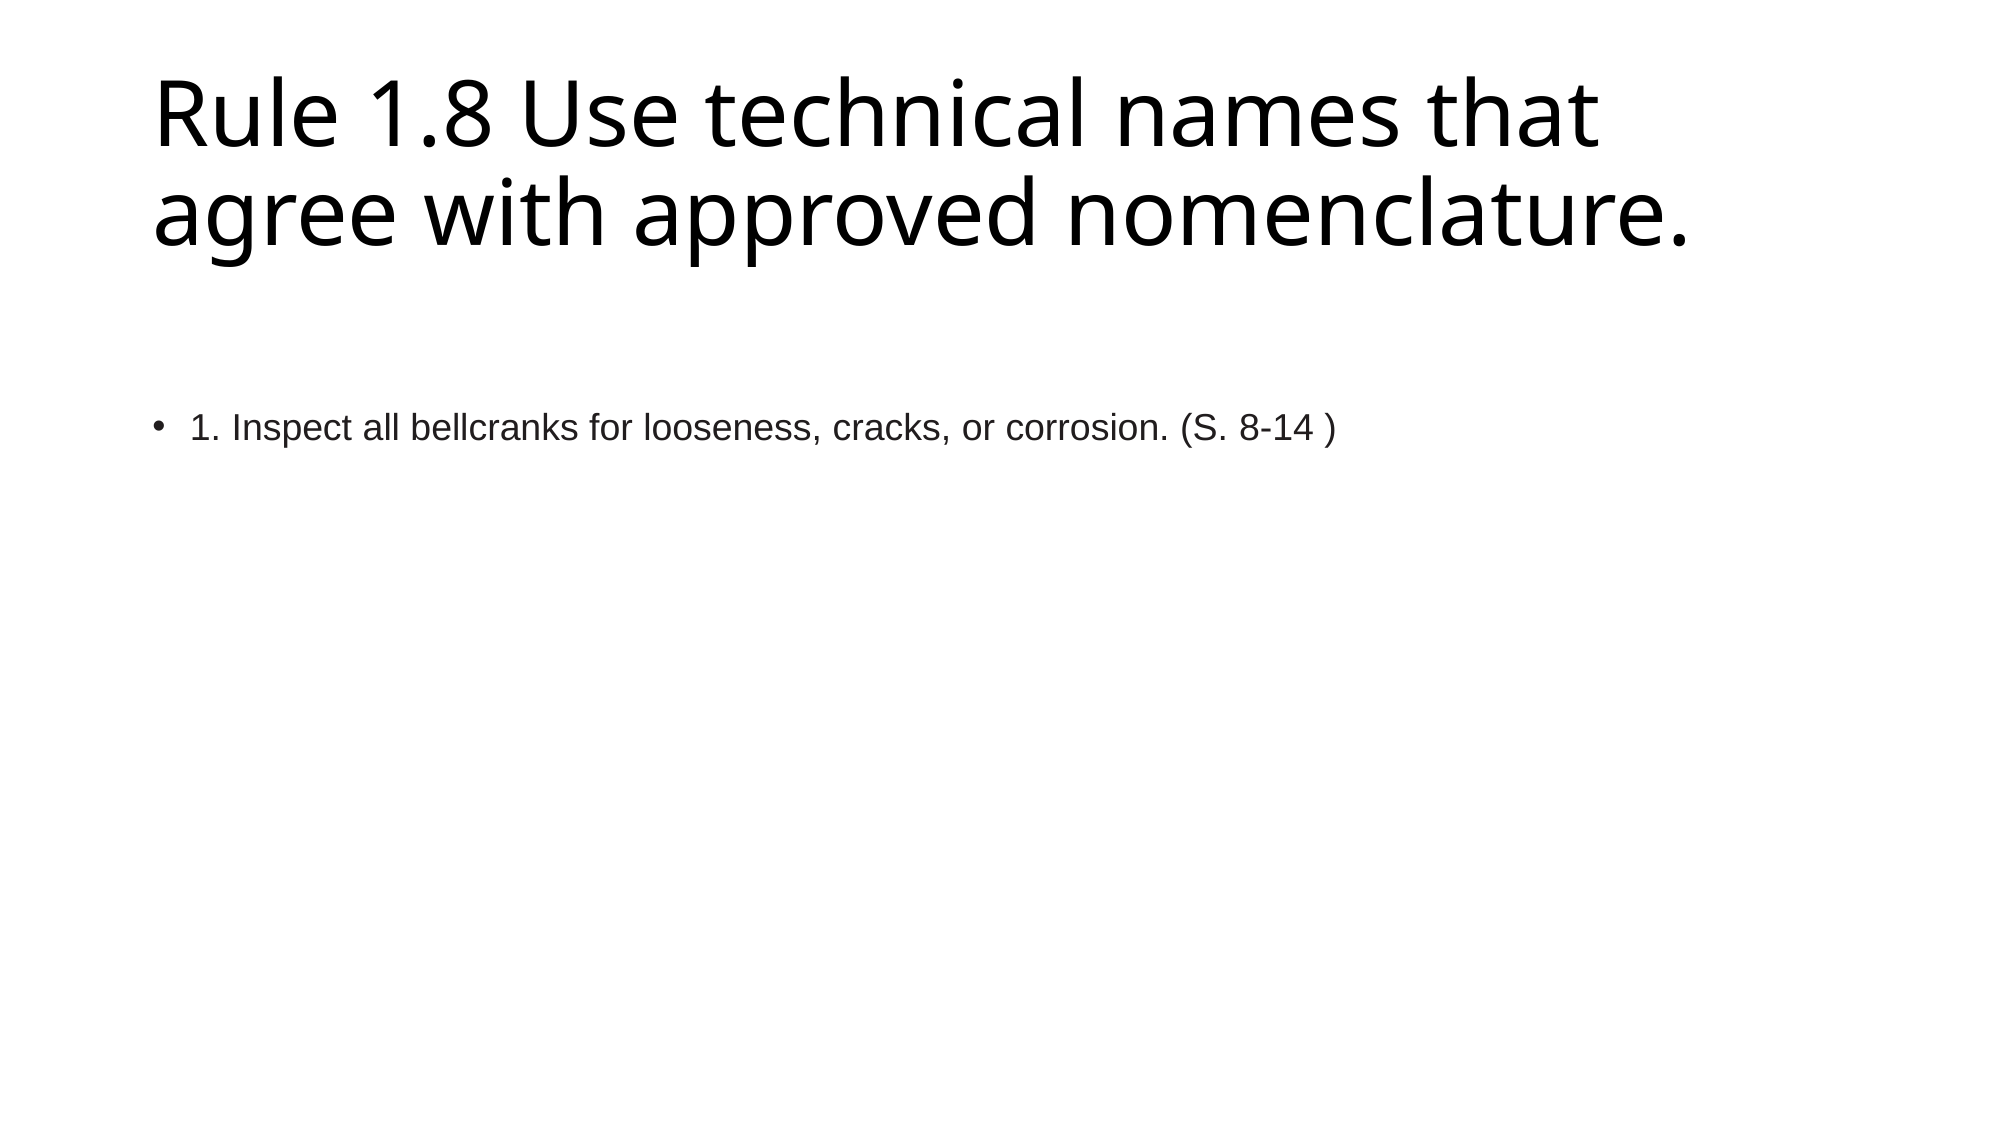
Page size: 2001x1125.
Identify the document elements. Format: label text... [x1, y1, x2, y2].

title Rule 1.8 Use technical names that agree with approved nomenclature. [137, 57, 1863, 275]
list 1. Inspect all bellcranks for looseness, cracks, or corrosion. (S. 8-14 ) [137, 400, 1863, 1014]
